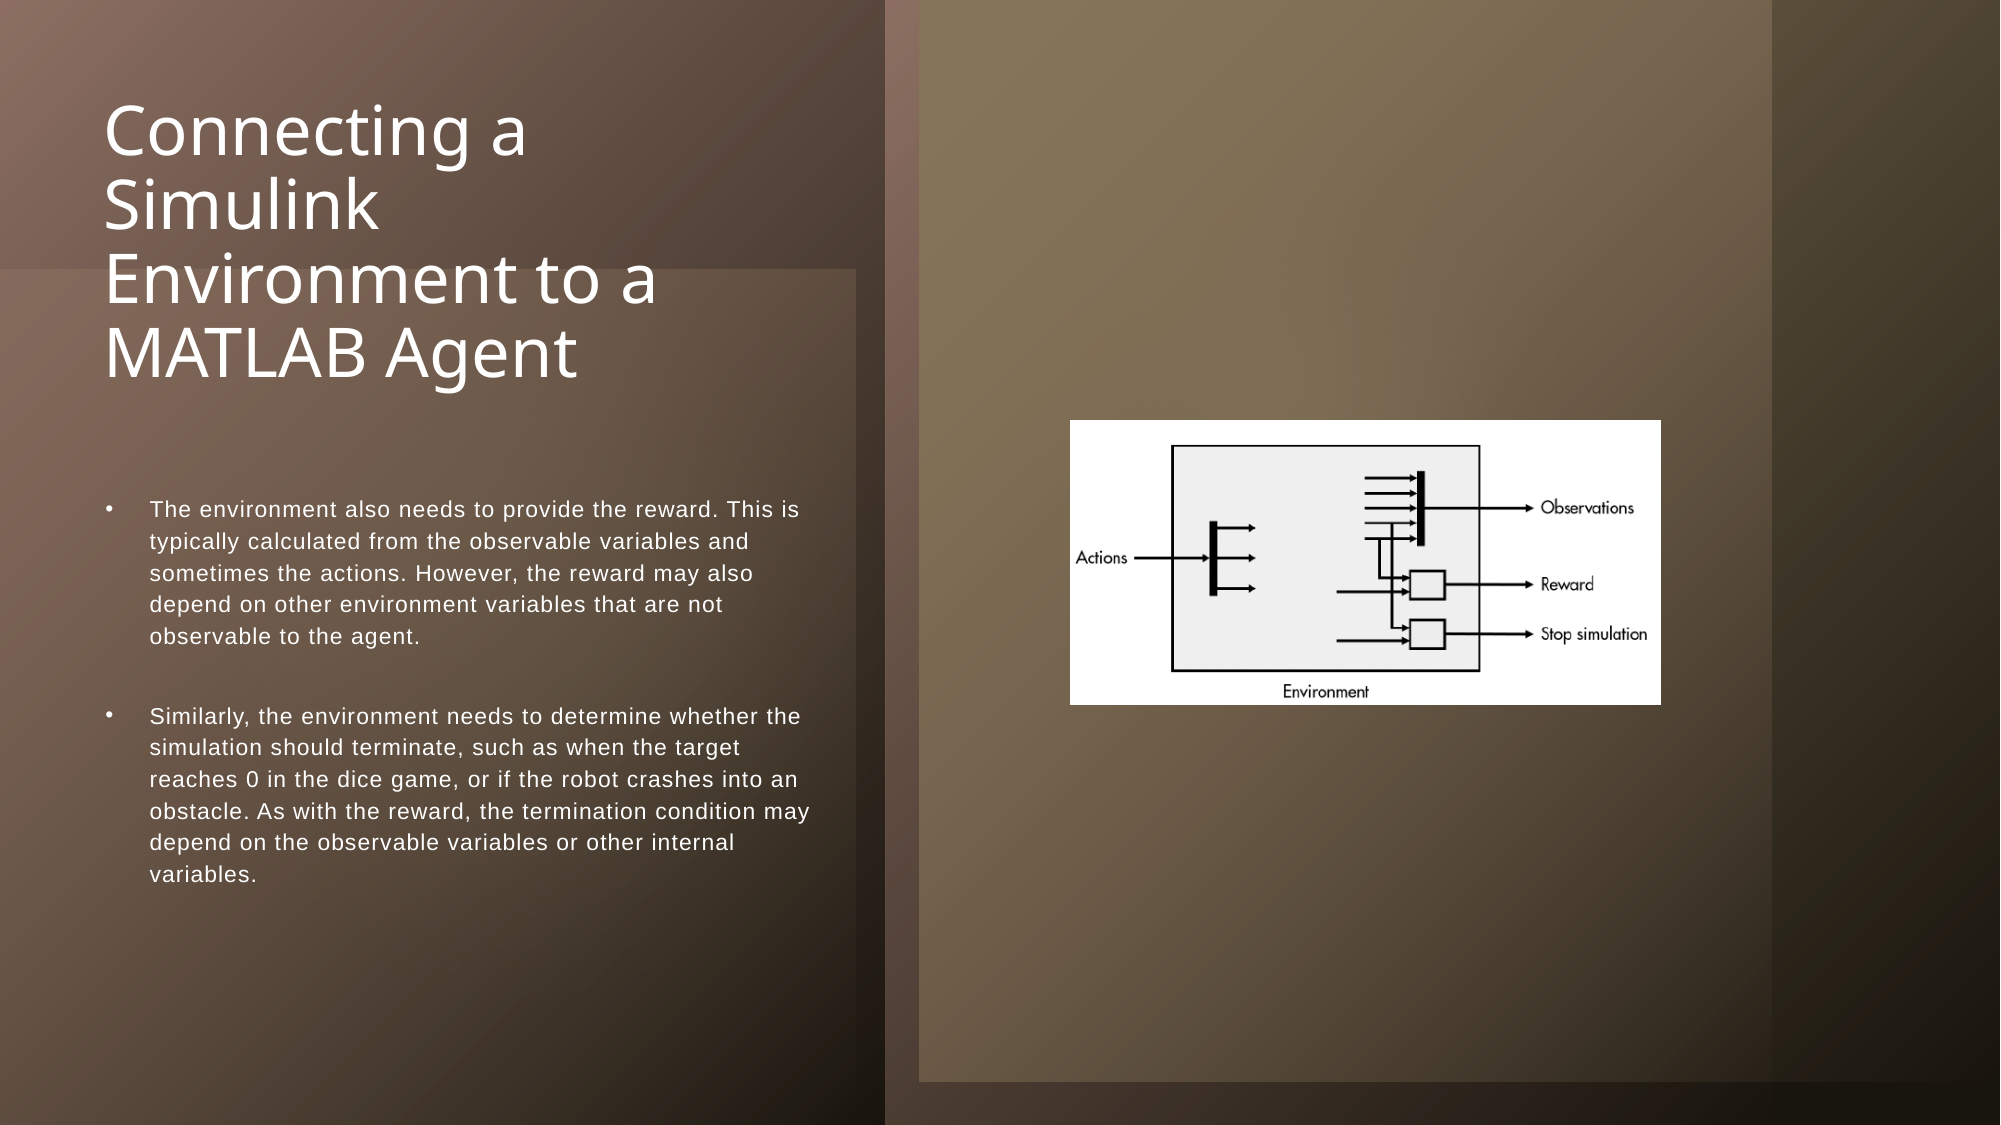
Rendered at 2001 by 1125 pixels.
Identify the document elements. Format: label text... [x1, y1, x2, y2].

list The environment also needs to provide the reward. This is typically calculated from the observable variables and sometimes the actions. However, the reward may also depend on other environment variables that are not observable to the agent. Similarly, the environment needs to determine whether the simulation should terminate, such as when the target reaches 0 in the dice game, or if the robot crashes into an obstacle. As with the reward, the termination condition may depend on the observable variables or other internal variables. [90, 483, 829, 1035]
picture [1070, 420, 1661, 705]
title Connecting a Simulink Environment to a MATLAB Agent [88, 88, 827, 447]
